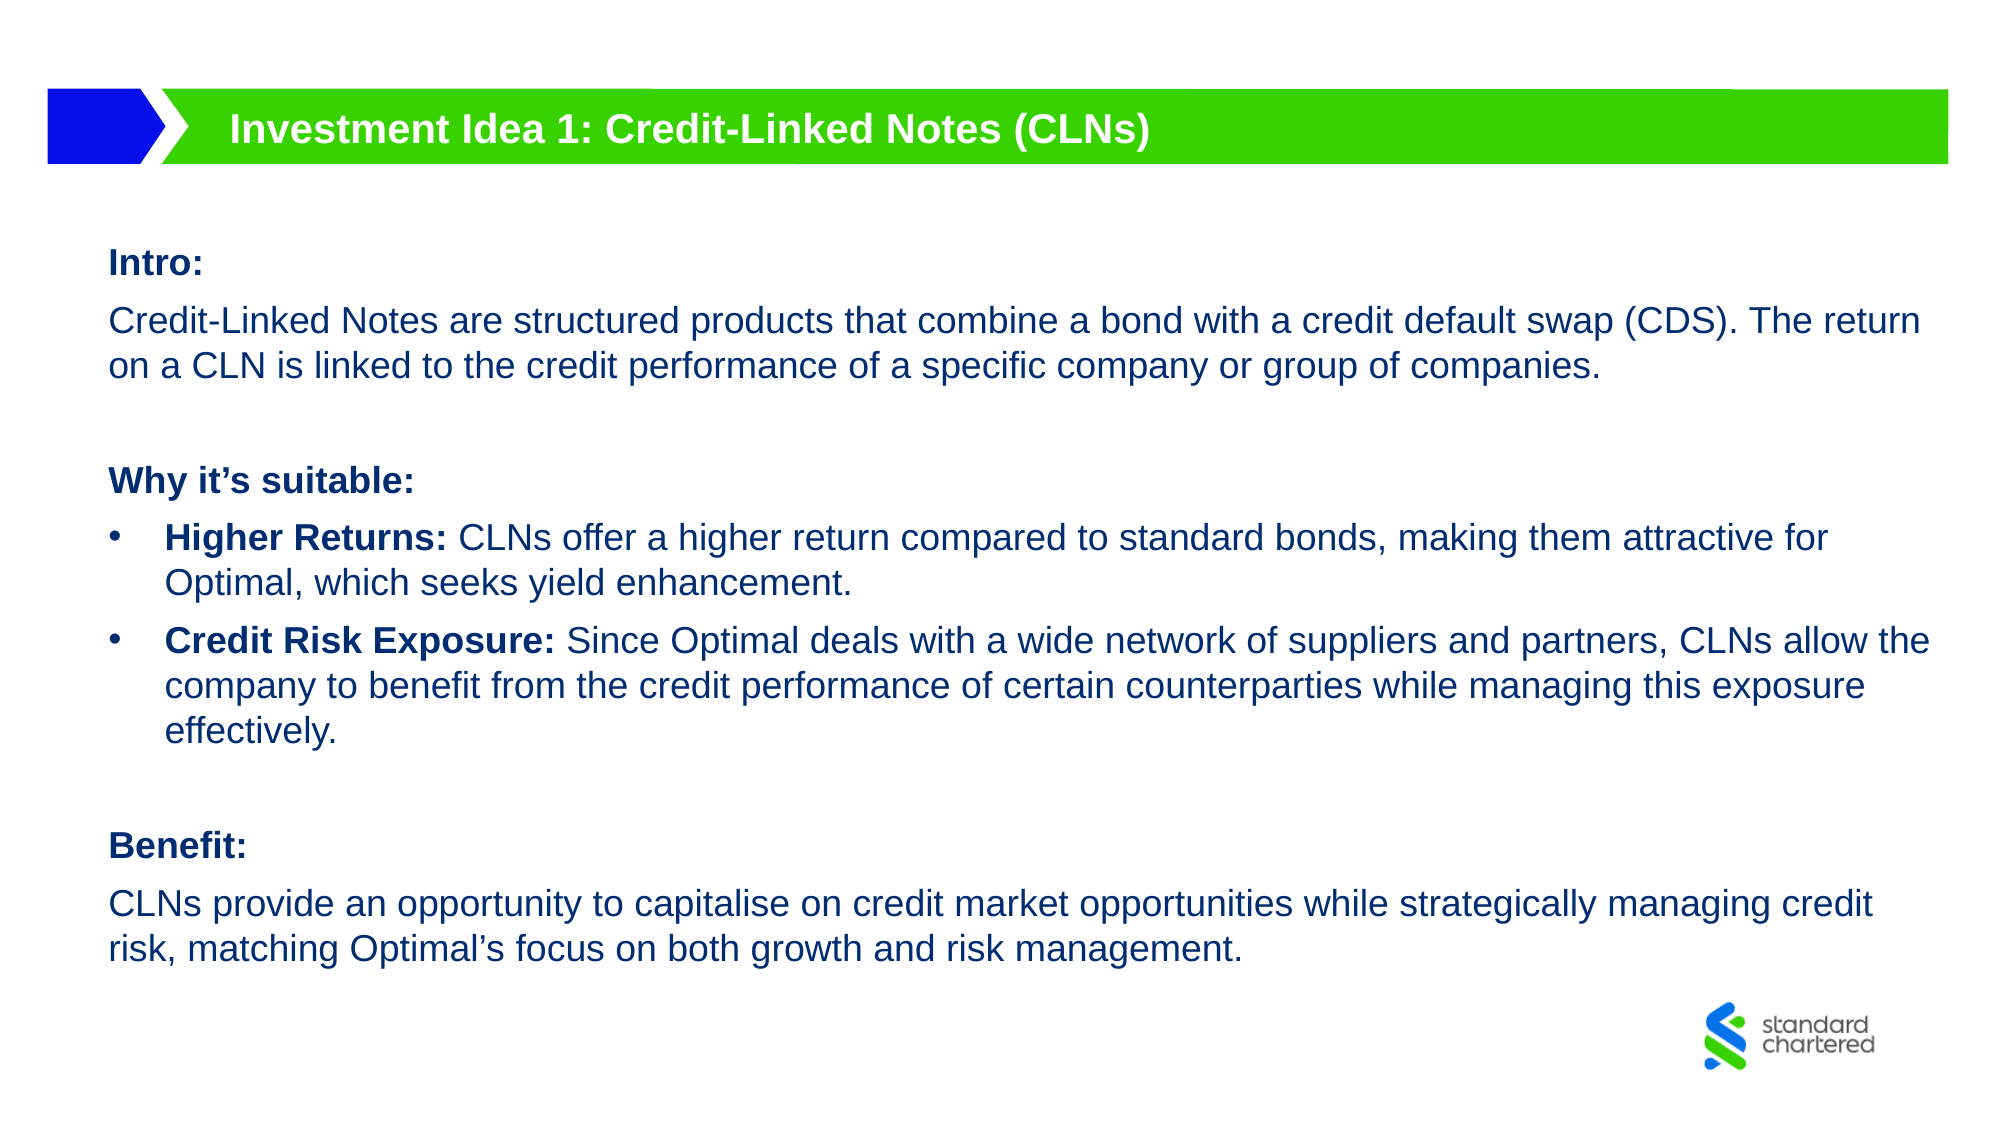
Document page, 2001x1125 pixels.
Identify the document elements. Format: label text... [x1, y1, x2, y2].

text_box Intro: Credit-Linked Notes are structured products that combine a bond with a credit default swap (CDS). The return on a CLN is linked to the credit performance of a specific company or group of companies. Why it’s suitable: Higher Returns: CLNs offer a higher return compared to standard bonds, making them attractive for Optimal, which seeks yield enhancement. Credit Risk Exposure: Since Optimal deals with a wide network of suppliers and partners, CLNs allow the company to benefit from the credit performance of certain counterparties while managing this exposure effectively. Benefit: CLNs provide an opportunity to capitalise on credit market opportunities while strategically managing credit risk, matching Optimal’s focus on both growth and risk management. [93, 230, 1949, 976]
picture [1694, 1000, 1877, 1078]
title Investment Idea 1: Credit-Linked Notes (CLNs) [229, 91, 1802, 162]
